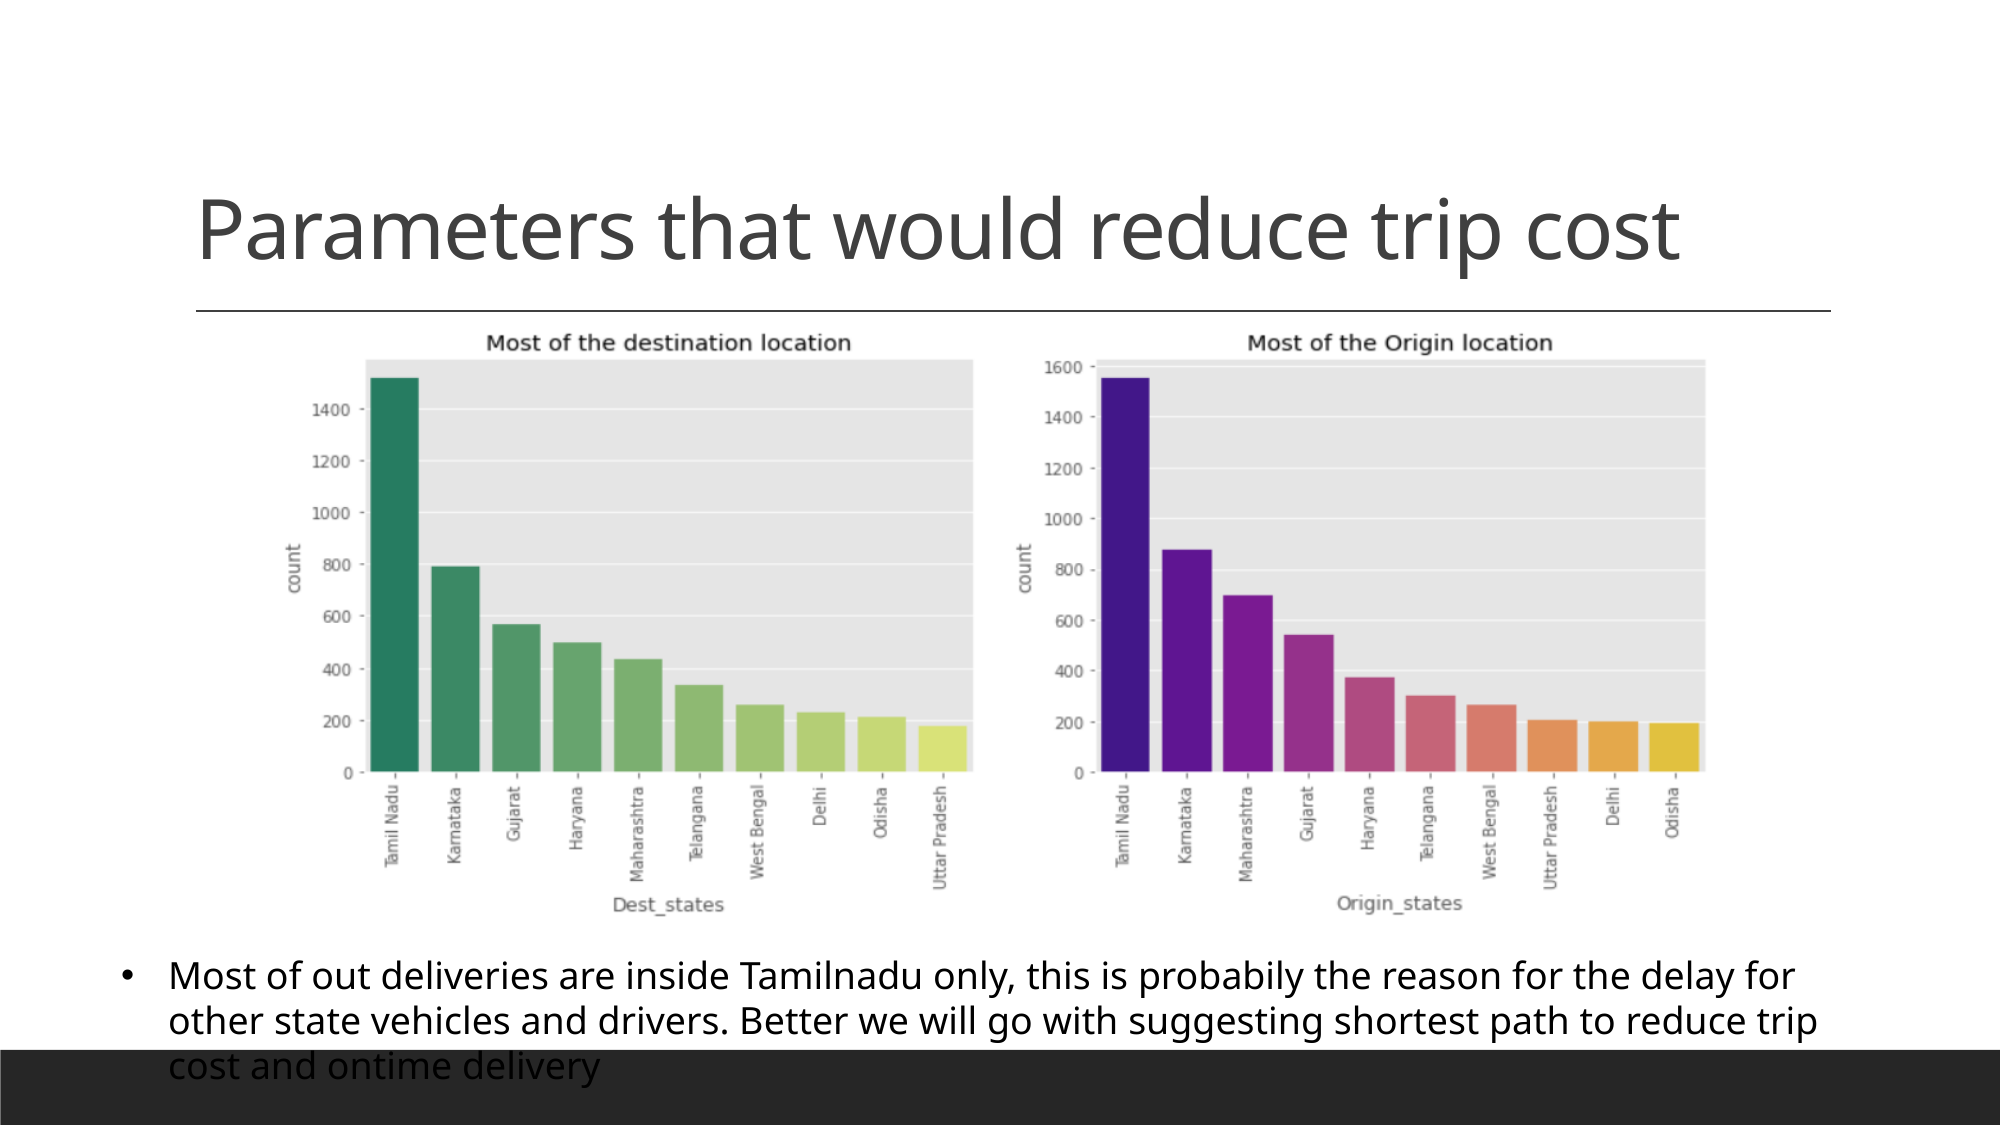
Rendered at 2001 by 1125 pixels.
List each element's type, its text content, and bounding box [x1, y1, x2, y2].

title Parameters that would reduce trip cost [180, 47, 1830, 285]
picture [263, 316, 1747, 931]
text_box Most of out deliveries are inside Tamilnadu only, this is probabily the reason for the delay for other state vehicles and drivers. Better we will go with suggesting shortest path to reduce trip cost and ontime delivery [106, 944, 1904, 1095]
